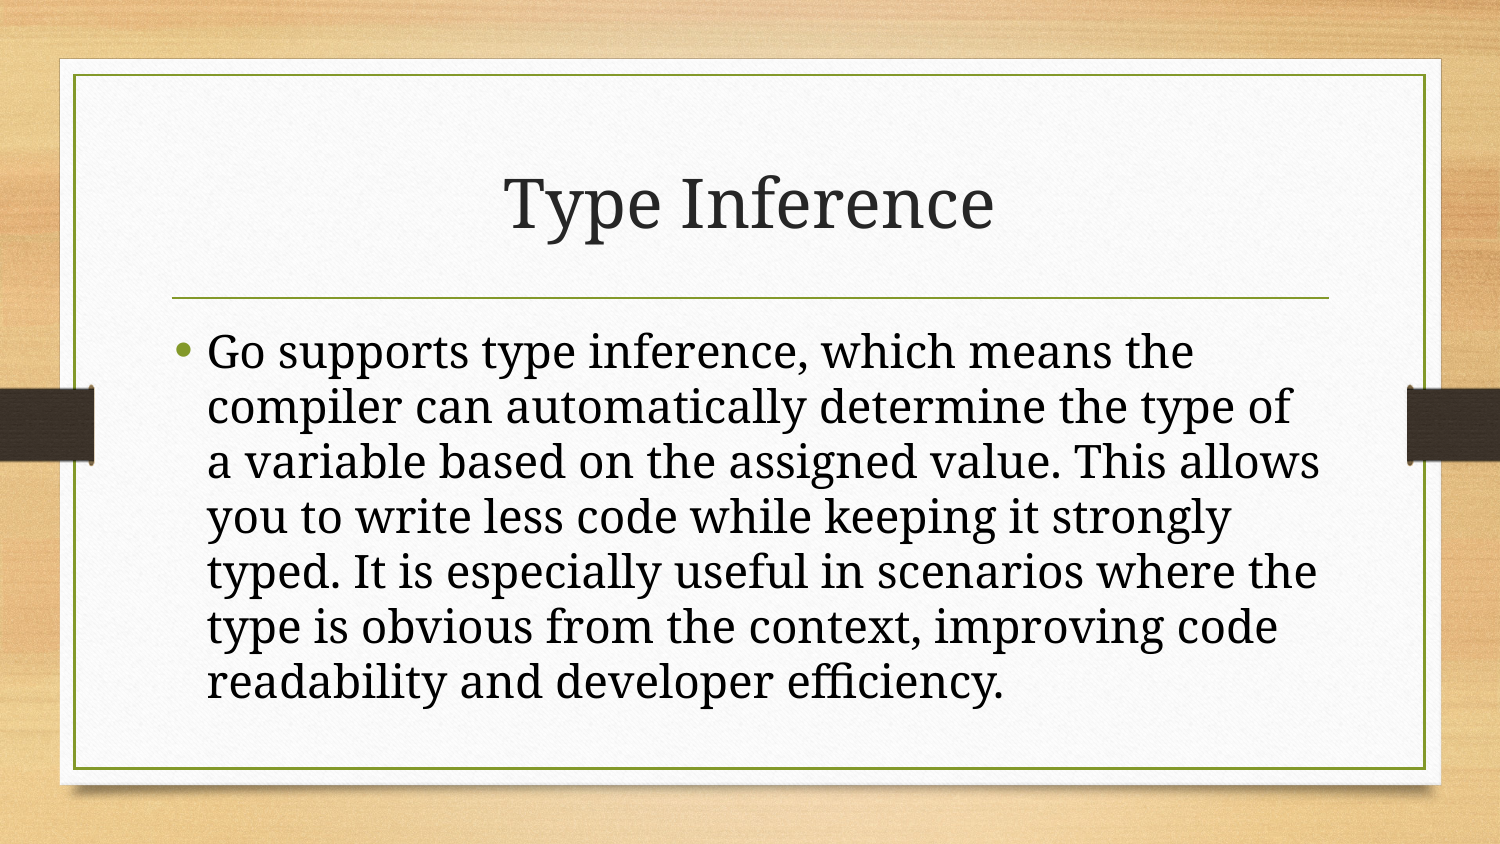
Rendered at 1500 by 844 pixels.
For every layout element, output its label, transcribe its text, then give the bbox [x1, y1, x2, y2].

list Go supports type inference, which means the compiler can automatically determine the type of a variable based on the assigned value. This allows you to write less code while keeping it strongly typed. It is especially useful in scenarios where the type is obvious from the context, improving code readability and developer efficiency. [159, 314, 1341, 723]
picture [0, 0, 1500, 844]
title Type Inference [159, 120, 1341, 282]
